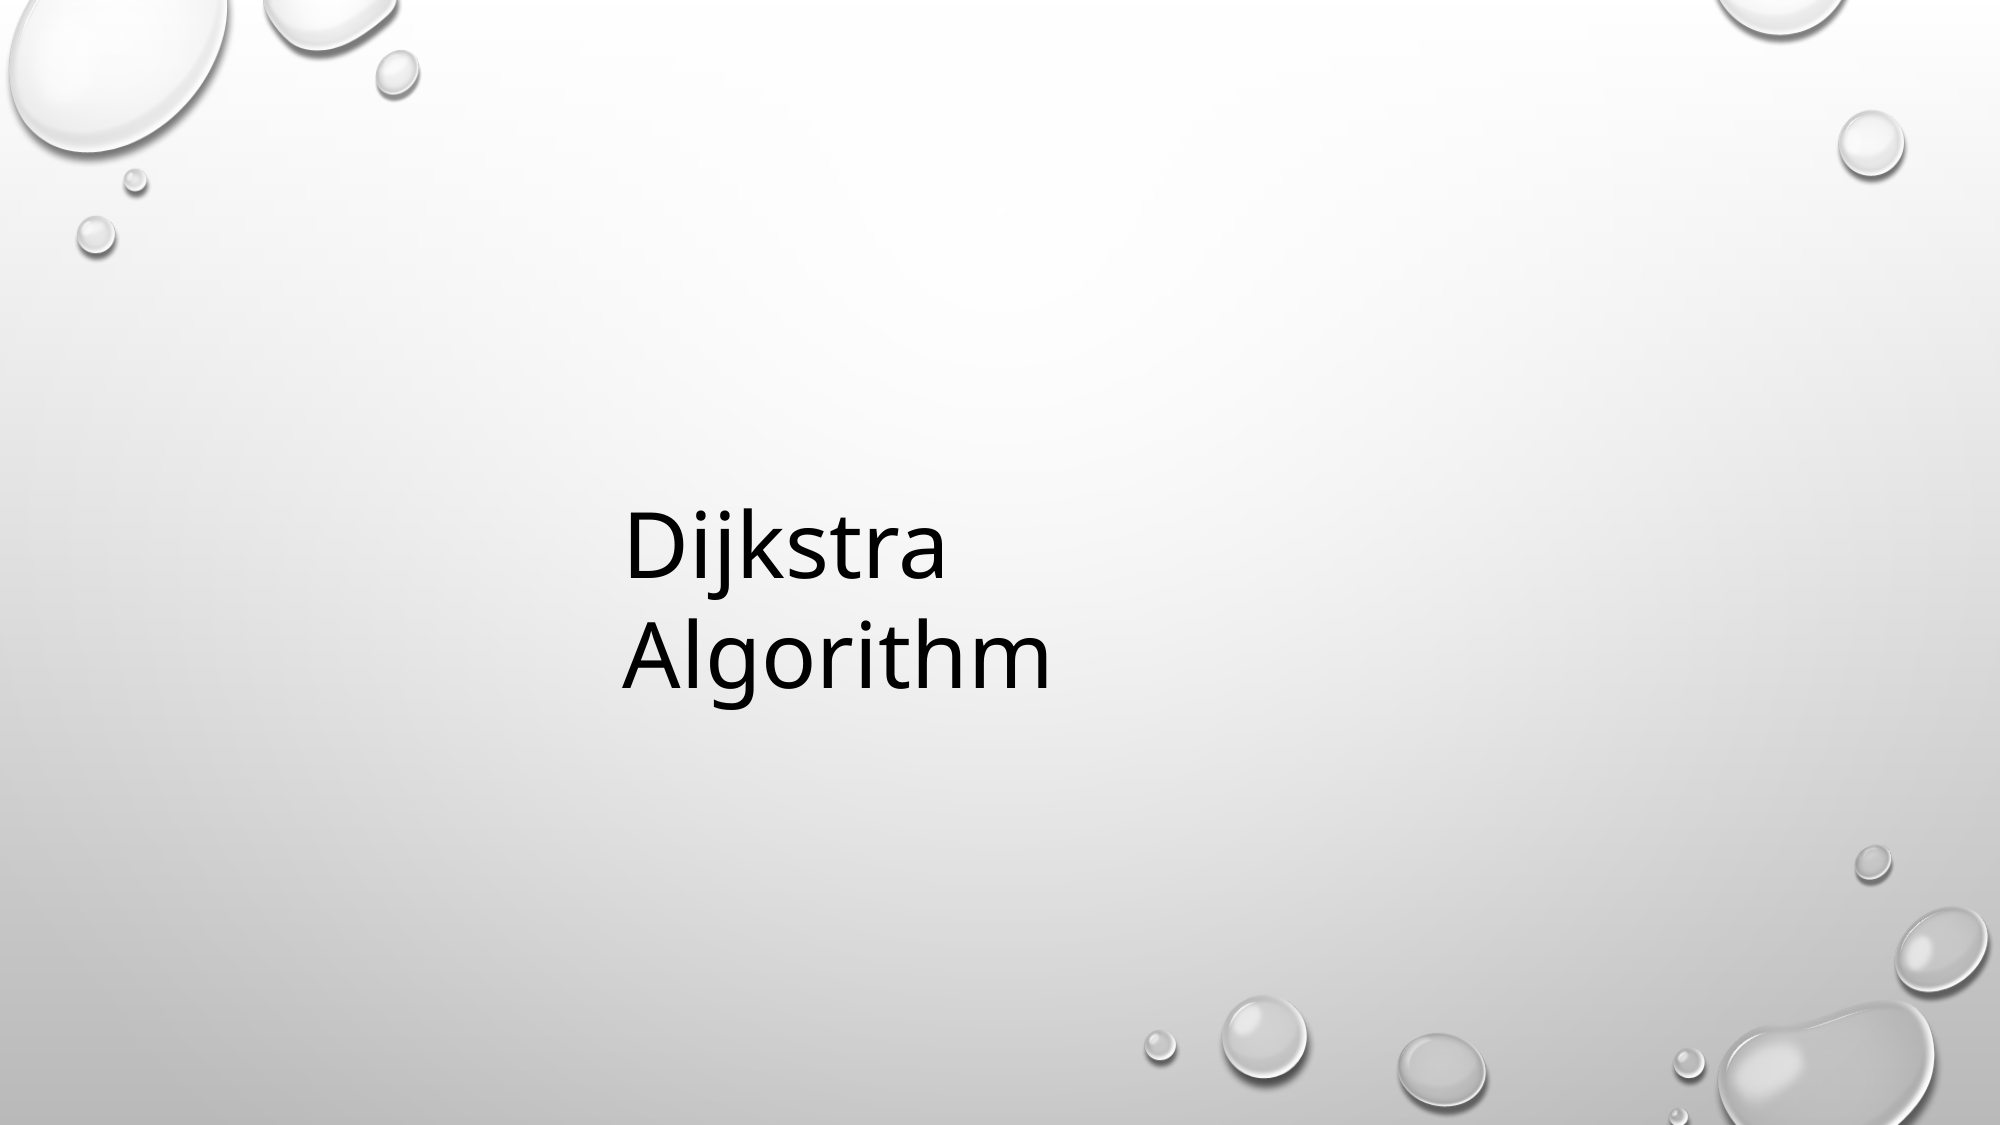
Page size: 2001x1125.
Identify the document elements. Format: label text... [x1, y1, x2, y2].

picture [0, 0, 2000, 1125]
text_box Dijkstra Algorithm [607, 479, 1333, 715]
